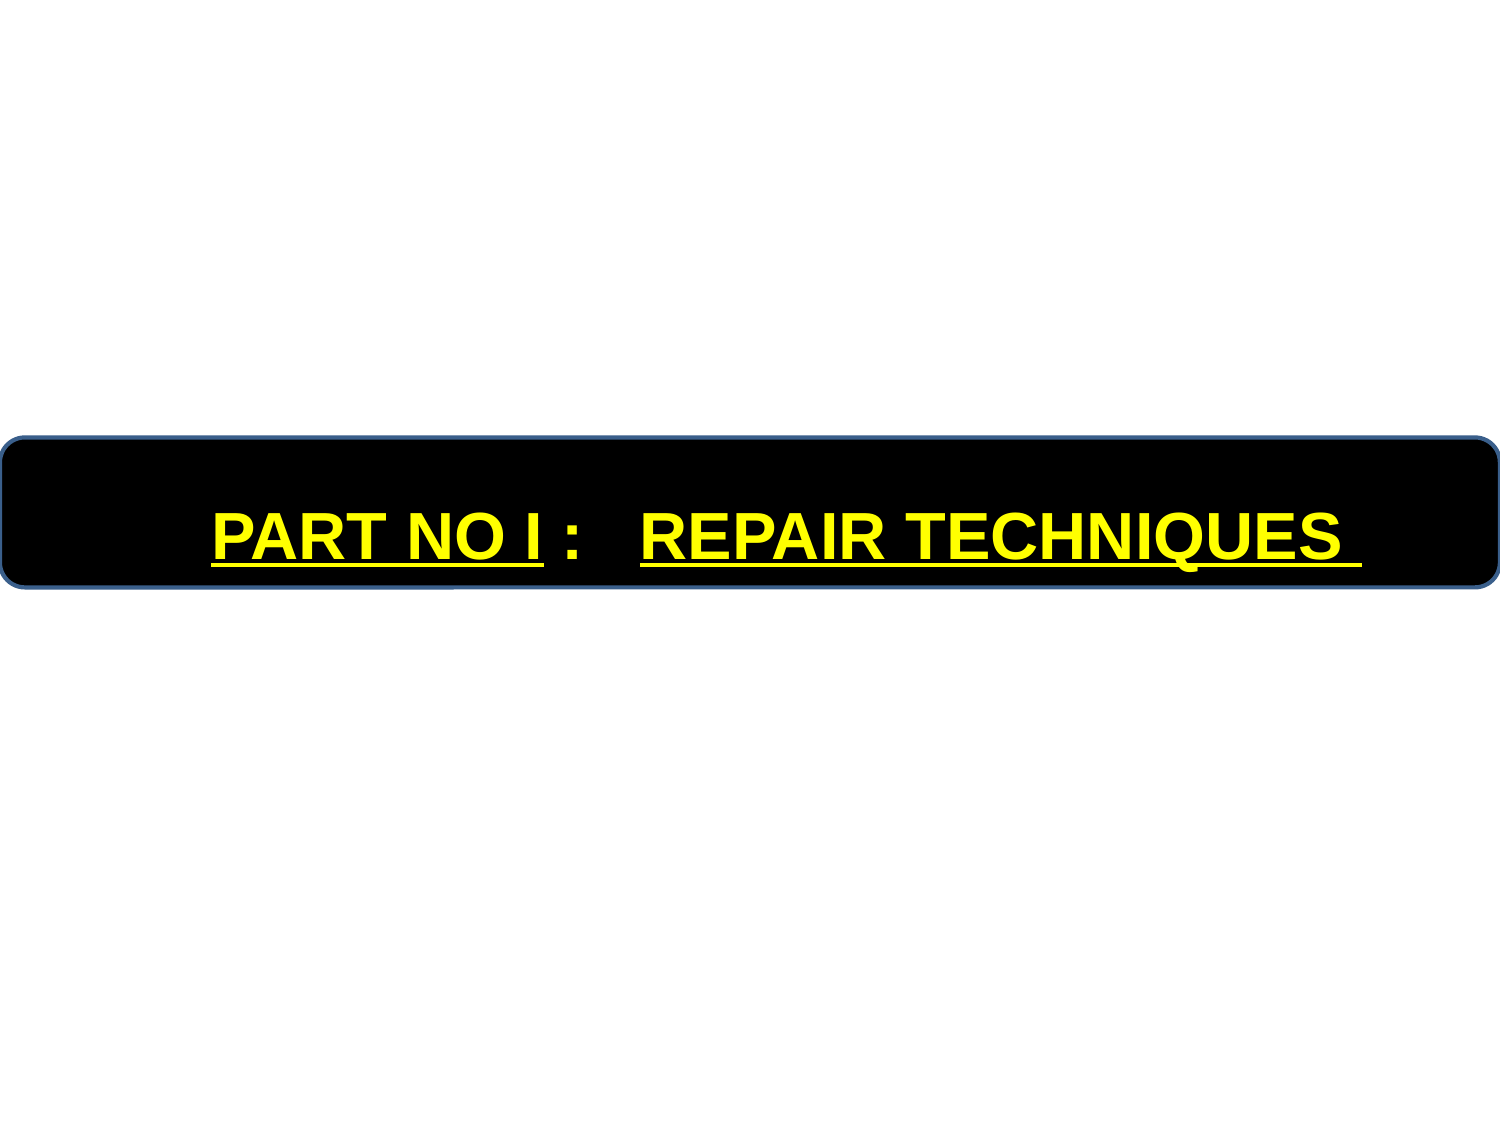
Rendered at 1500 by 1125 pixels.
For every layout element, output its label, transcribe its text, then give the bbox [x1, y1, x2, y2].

text_box PART NO I : REPAIR TECHNIQUES [0, 435, 1500, 590]
